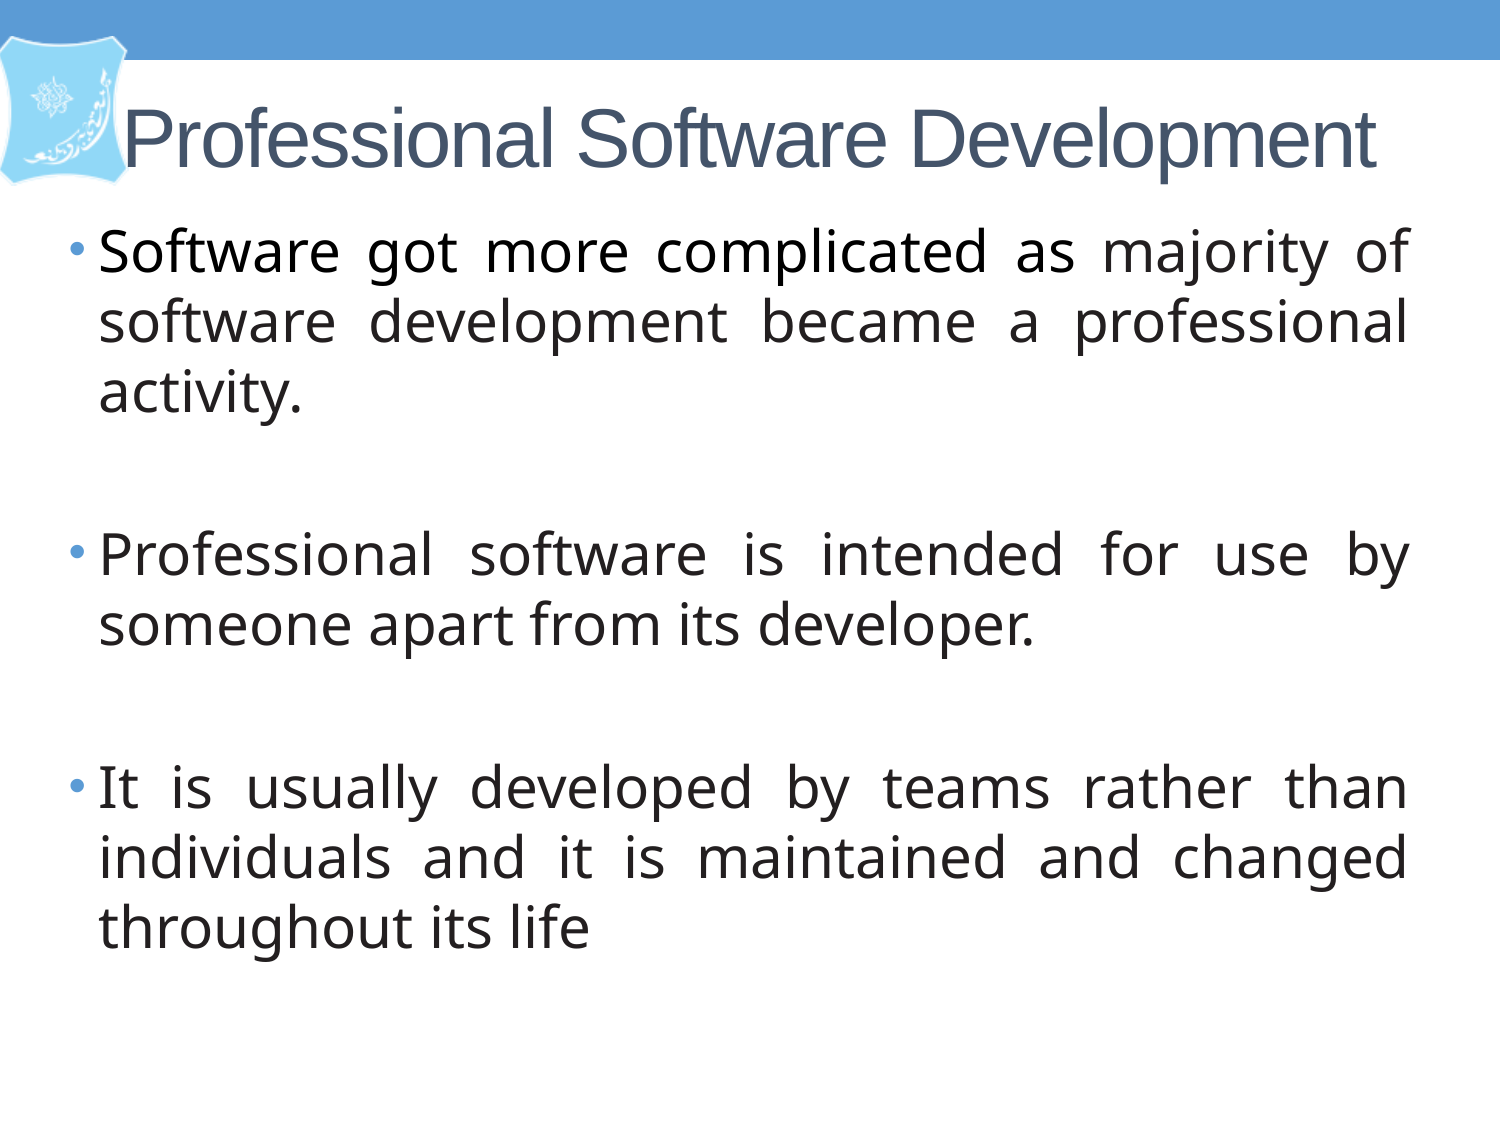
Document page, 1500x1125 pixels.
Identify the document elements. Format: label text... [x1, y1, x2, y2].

picture [0, 36, 129, 186]
title Professional Software Development [75, 66, 1425, 202]
list Software got more complicated as majority of software development became a professional activity. Professional software is intended for use by someone apart from its developer. It is usually developed by teams rather than individuals and it is maintained and changed throughout its life [53, 206, 1425, 1074]
